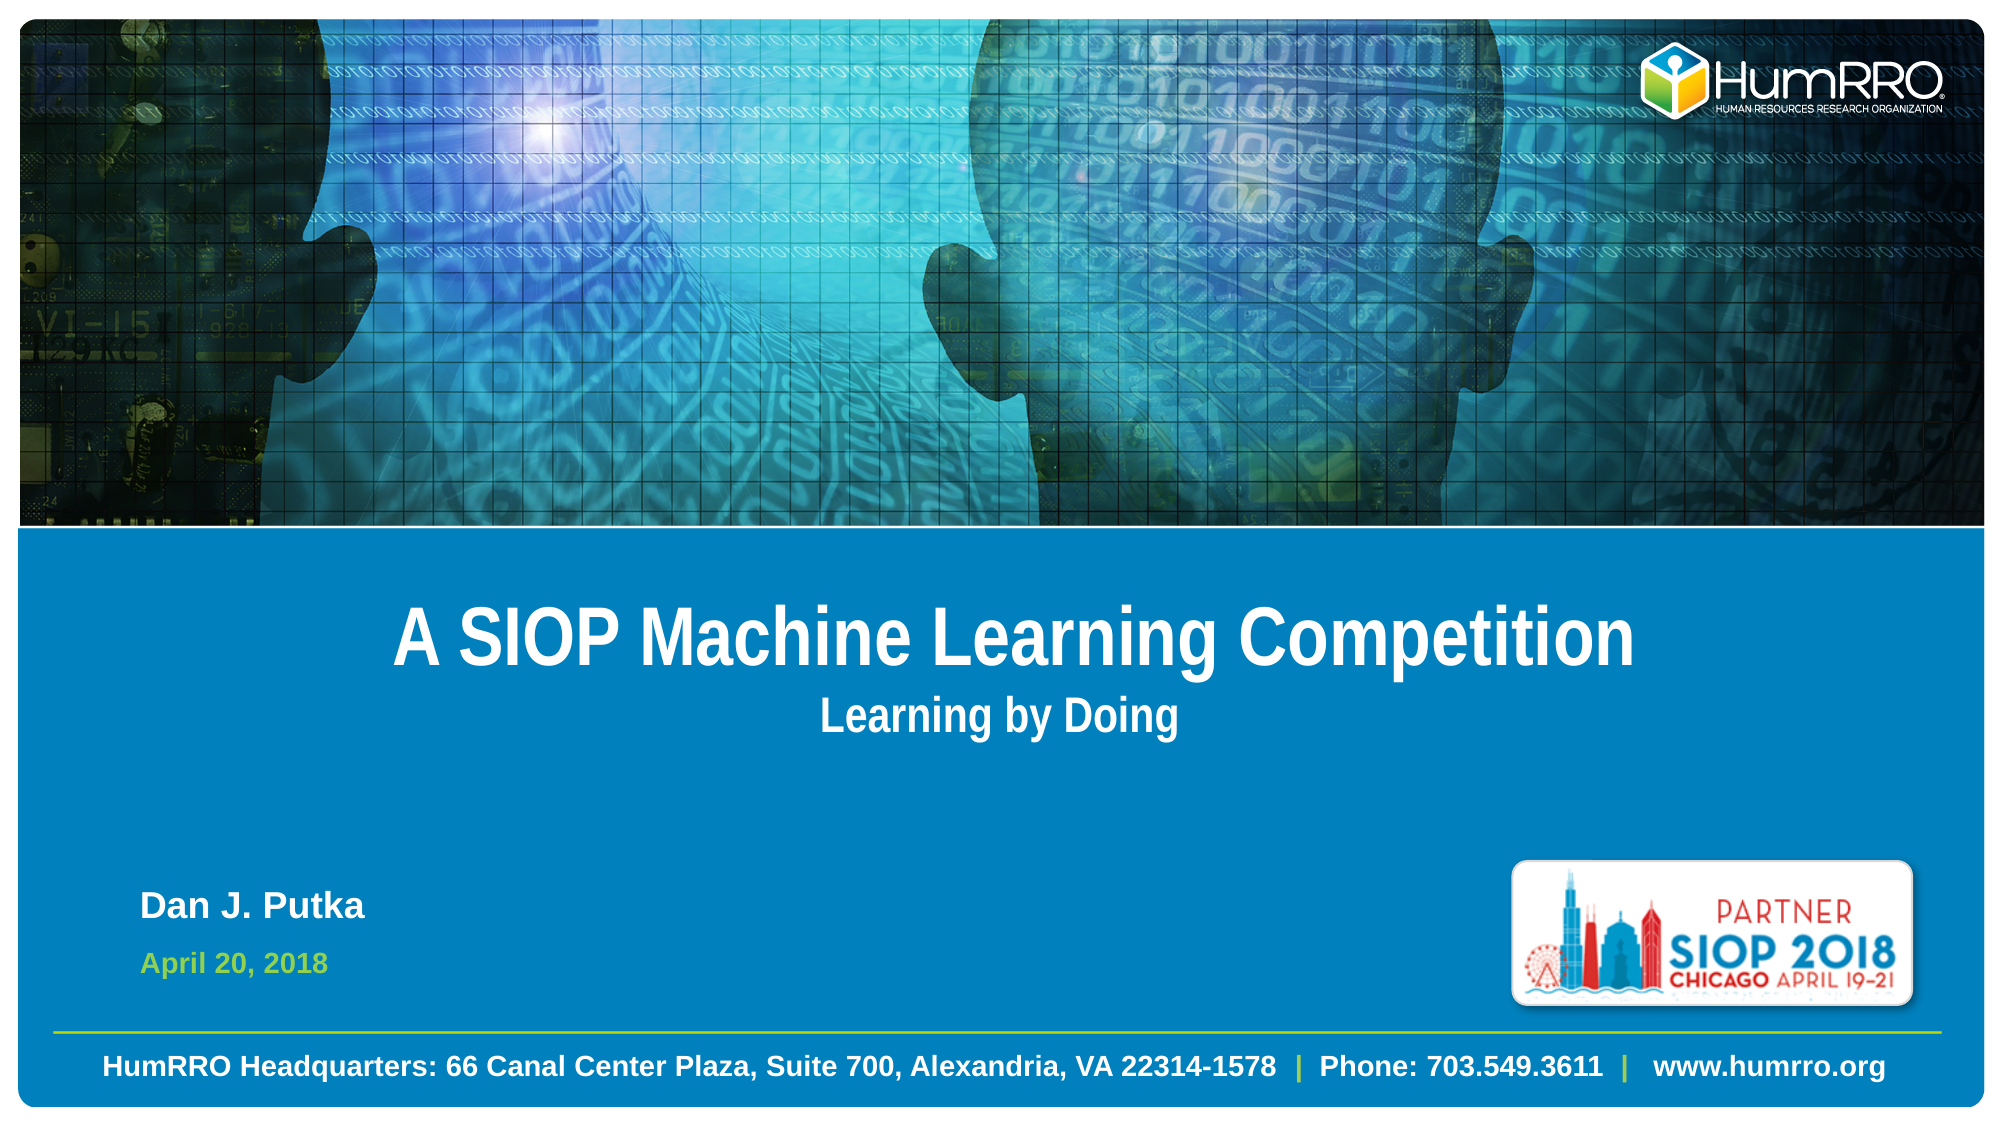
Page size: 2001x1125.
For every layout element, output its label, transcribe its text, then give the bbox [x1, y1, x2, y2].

text_box April 20, 2018 [125, 937, 498, 987]
text_box A SIOP Machine Learning Competition Learning by Doing [137, 575, 1863, 763]
picture [0, 0, 2000, 1125]
text_box Dan J. Putka [125, 873, 525, 934]
